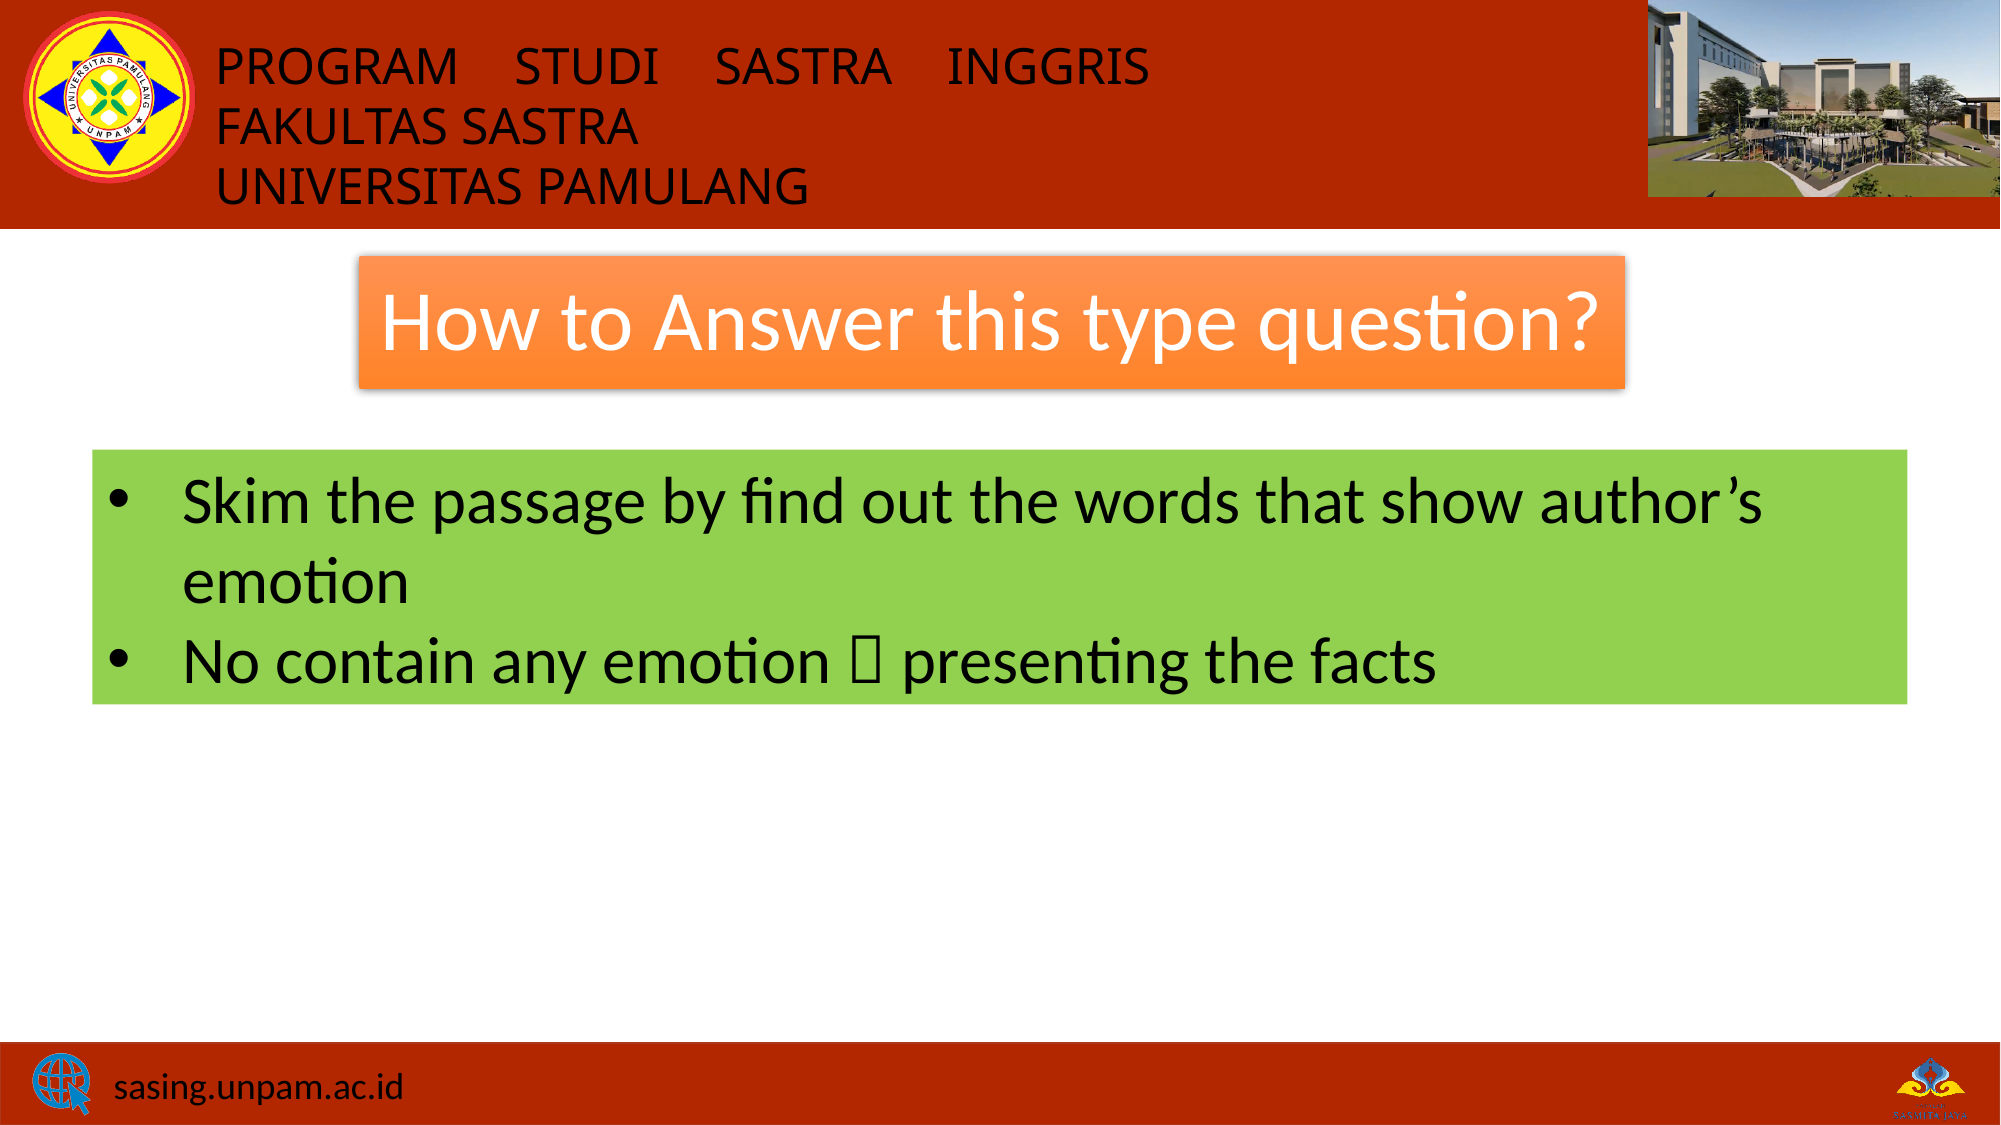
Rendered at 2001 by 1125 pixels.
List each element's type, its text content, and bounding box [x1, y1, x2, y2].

title How to Answer this type question? [359, 256, 1625, 389]
picture [24, 1048, 99, 1120]
picture [1648, 0, 2000, 197]
picture [16, 6, 200, 185]
picture [1877, 1051, 1984, 1125]
text_box Skim the passage by find out the words that show author’s emotion No contain any emotion  presenting the facts [92, 449, 1908, 705]
